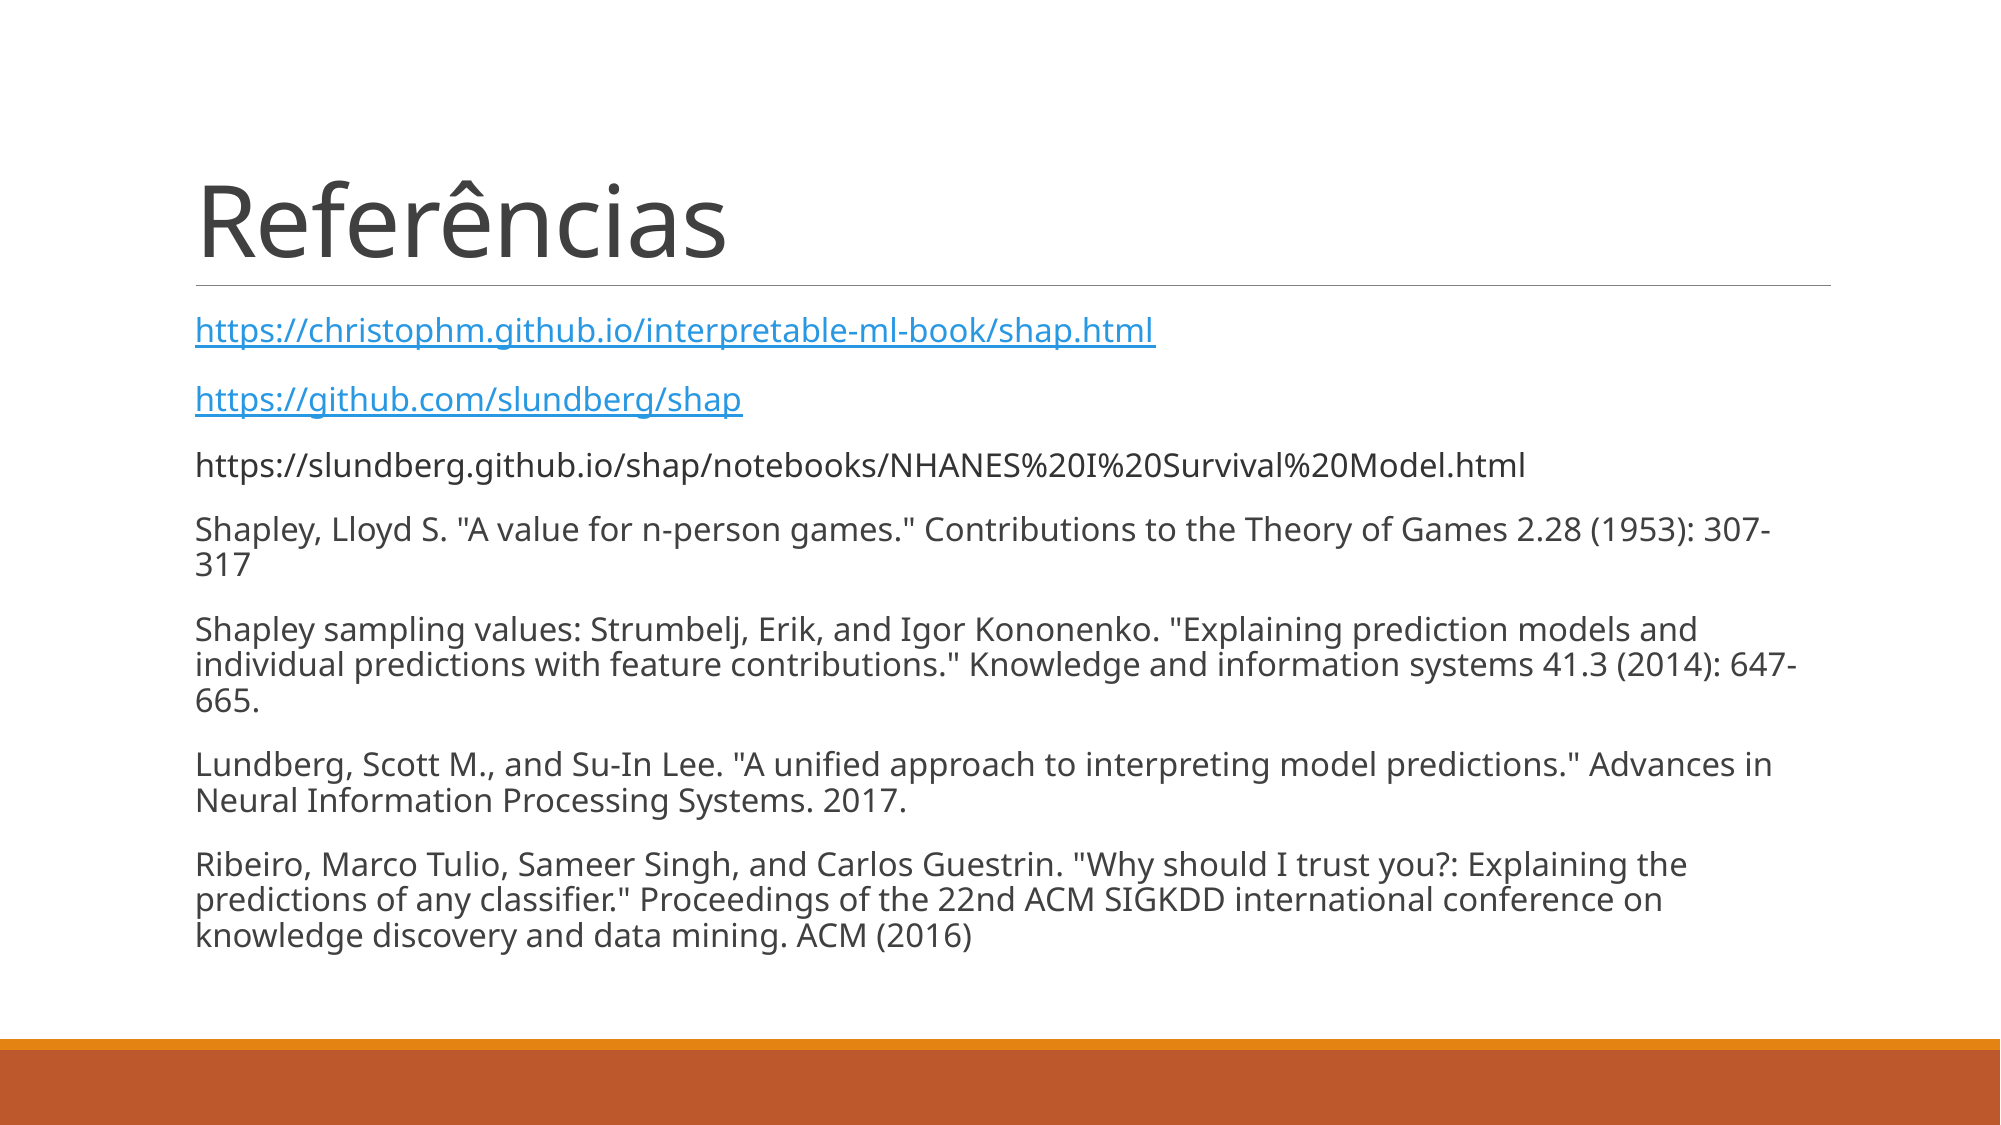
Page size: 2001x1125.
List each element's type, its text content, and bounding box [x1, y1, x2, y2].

title Referências [180, 47, 1830, 285]
list https://christophm.github.io/interpretable-ml-book/shap.html https://github.com/slundberg/shap https://slundberg.github.io/shap/notebooks/NHANES%20I%20Survival%20Model.html Shapley, Lloyd S. "A value for n-person games." Contributions to the Theory of Games 2.28 (1953): 307-317 Shapley sampling values: Strumbelj, Erik, and Igor Kononenko. "Explaining prediction models and individual predictions with feature contributions." Knowledge and information systems 41.3 (2014): 647-665. Lundberg, Scott M., and Su-In Lee. "A unified approach to interpreting model predictions." Advances in Neural Information Processing Systems. 2017. Ribeiro, Marco Tulio, Sameer Singh, and Carlos Guestrin. "Why should I trust you?: Explaining the predictions of any classifier." Proceedings of the 22nd ACM SIGKDD international conference on knowledge discovery and data mining. ACM (2016) [180, 302, 1830, 963]
